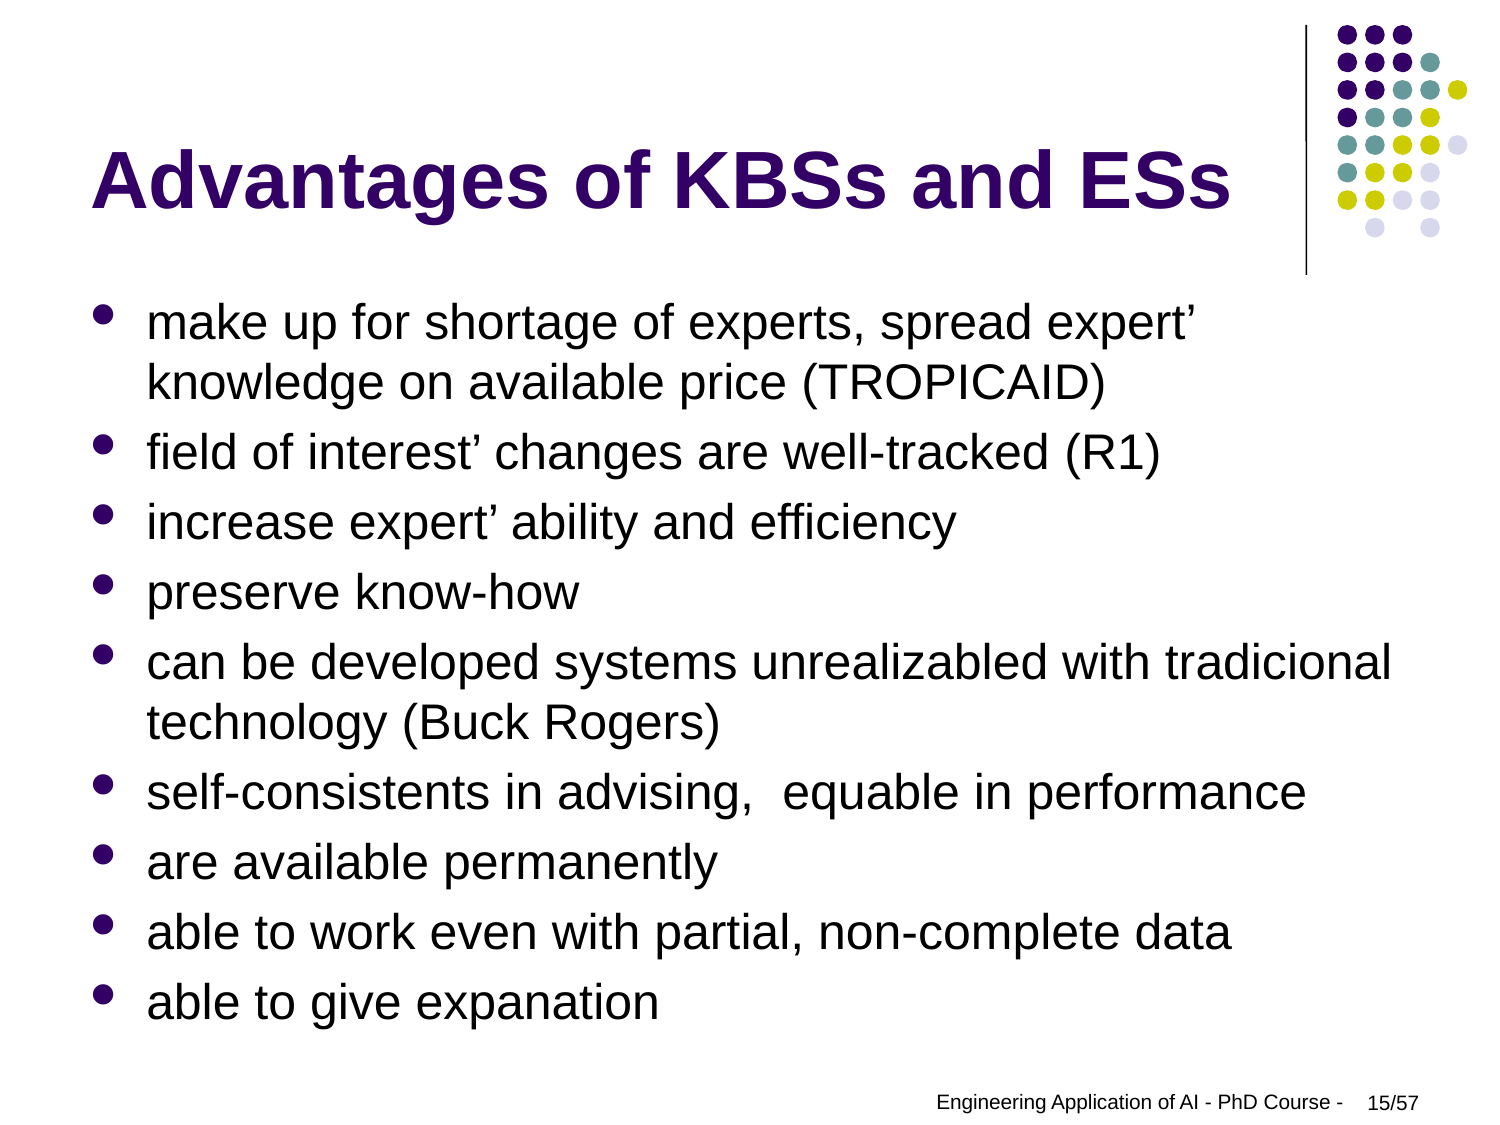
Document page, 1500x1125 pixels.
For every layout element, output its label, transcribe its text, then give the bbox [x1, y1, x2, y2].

title Advantages of KBSs and ESs [74, 19, 1313, 233]
slide_number 15/57 [1352, 1082, 1448, 1125]
footer Engineering Application of AI - PhD Course - [855, 1080, 1365, 1125]
list make up for shortage of experts, spread expert’ knowledge on available price (TROPICAID) field of interest’ changes are well-tracked (R1) increase expert’ ability and efficiency preserve know-how can be developed systems unrealizabled with tradicional technology (Buck Rogers) self-consistents in advising, equable in performance are available permanently able to work even with partial, non-complete data able to give expanation [74, 281, 1426, 1006]
